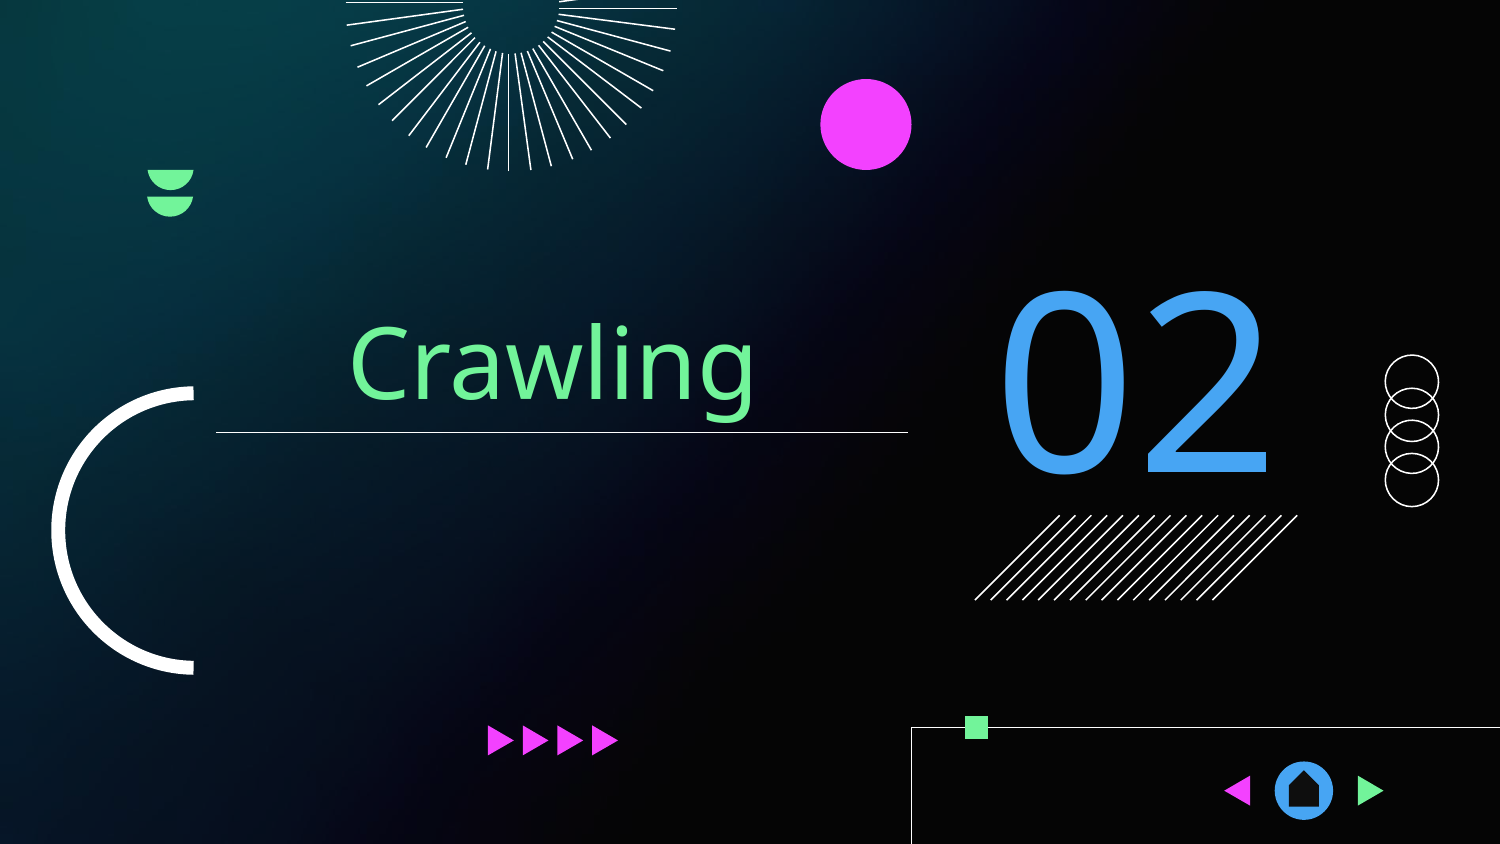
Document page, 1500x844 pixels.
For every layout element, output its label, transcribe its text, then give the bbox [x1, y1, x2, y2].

picture [912, 728, 1500, 844]
picture [431, 51, 445, 62]
picture [405, 76, 413, 82]
picture [418, 63, 429, 72]
picture [386, 70, 397, 77]
title 02 [924, 222, 1348, 485]
text_box [1224, 775, 1251, 806]
picture [0, 0, 1500, 844]
picture [418, 37, 435, 49]
text_box [1357, 775, 1384, 806]
picture [444, 25, 467, 36]
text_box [974, 515, 1298, 601]
text_box [1274, 761, 1334, 820]
title Crawling [183, 299, 923, 511]
